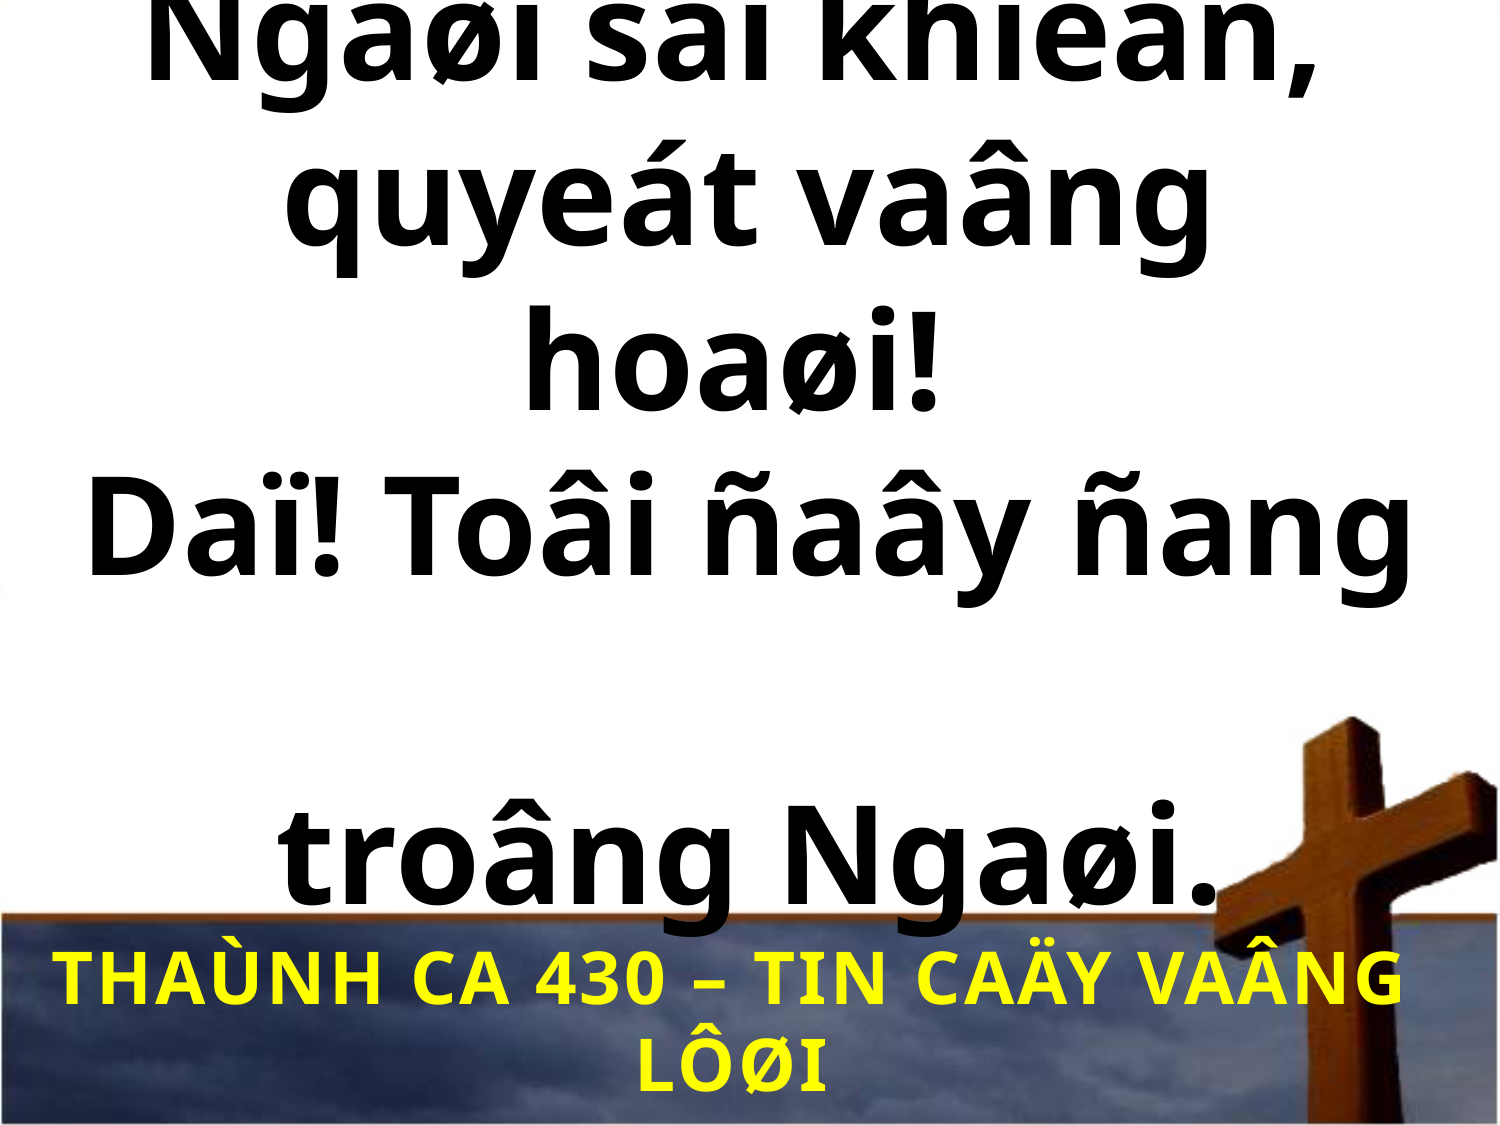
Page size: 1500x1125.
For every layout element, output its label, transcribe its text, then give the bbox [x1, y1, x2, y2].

title Ngaøi sai khieán, quyeát vaâng hoaøi! Daï! Toâi ñaây ñang troâng Ngaøi. [50, 37, 1450, 838]
text_box THAÙNH CA 430 – TIN CAÄY VAÂNG LÔØI [0, 962, 1463, 1075]
picture [0, 0, 1500, 1125]
